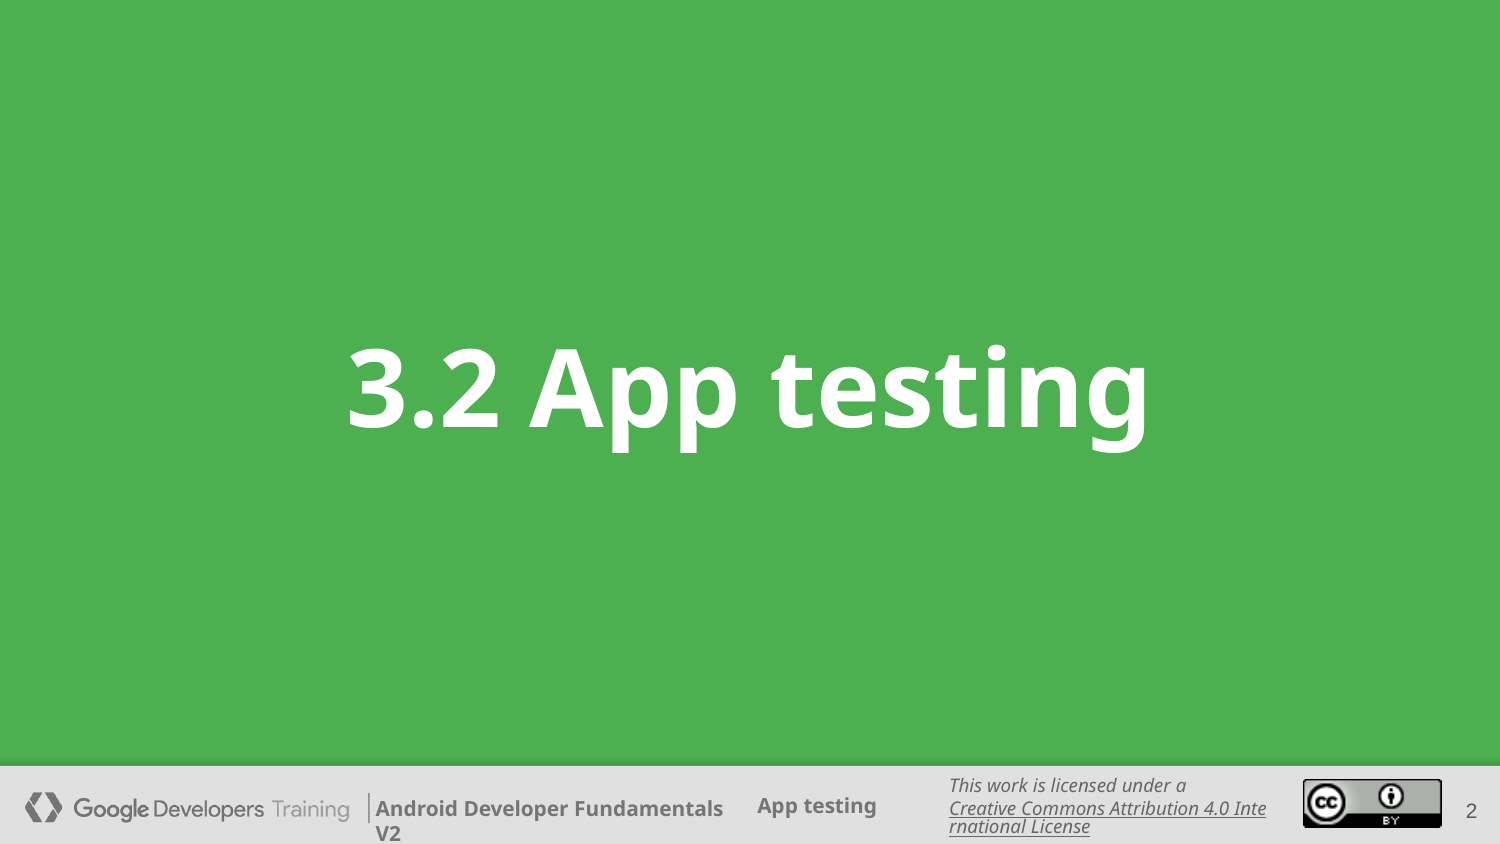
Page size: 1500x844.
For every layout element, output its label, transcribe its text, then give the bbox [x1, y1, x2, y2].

picture [0, 0, 1500, 844]
slide_number ‹#› [1402, 777, 1493, 842]
title 3.2 App testing [51, 127, 1449, 465]
